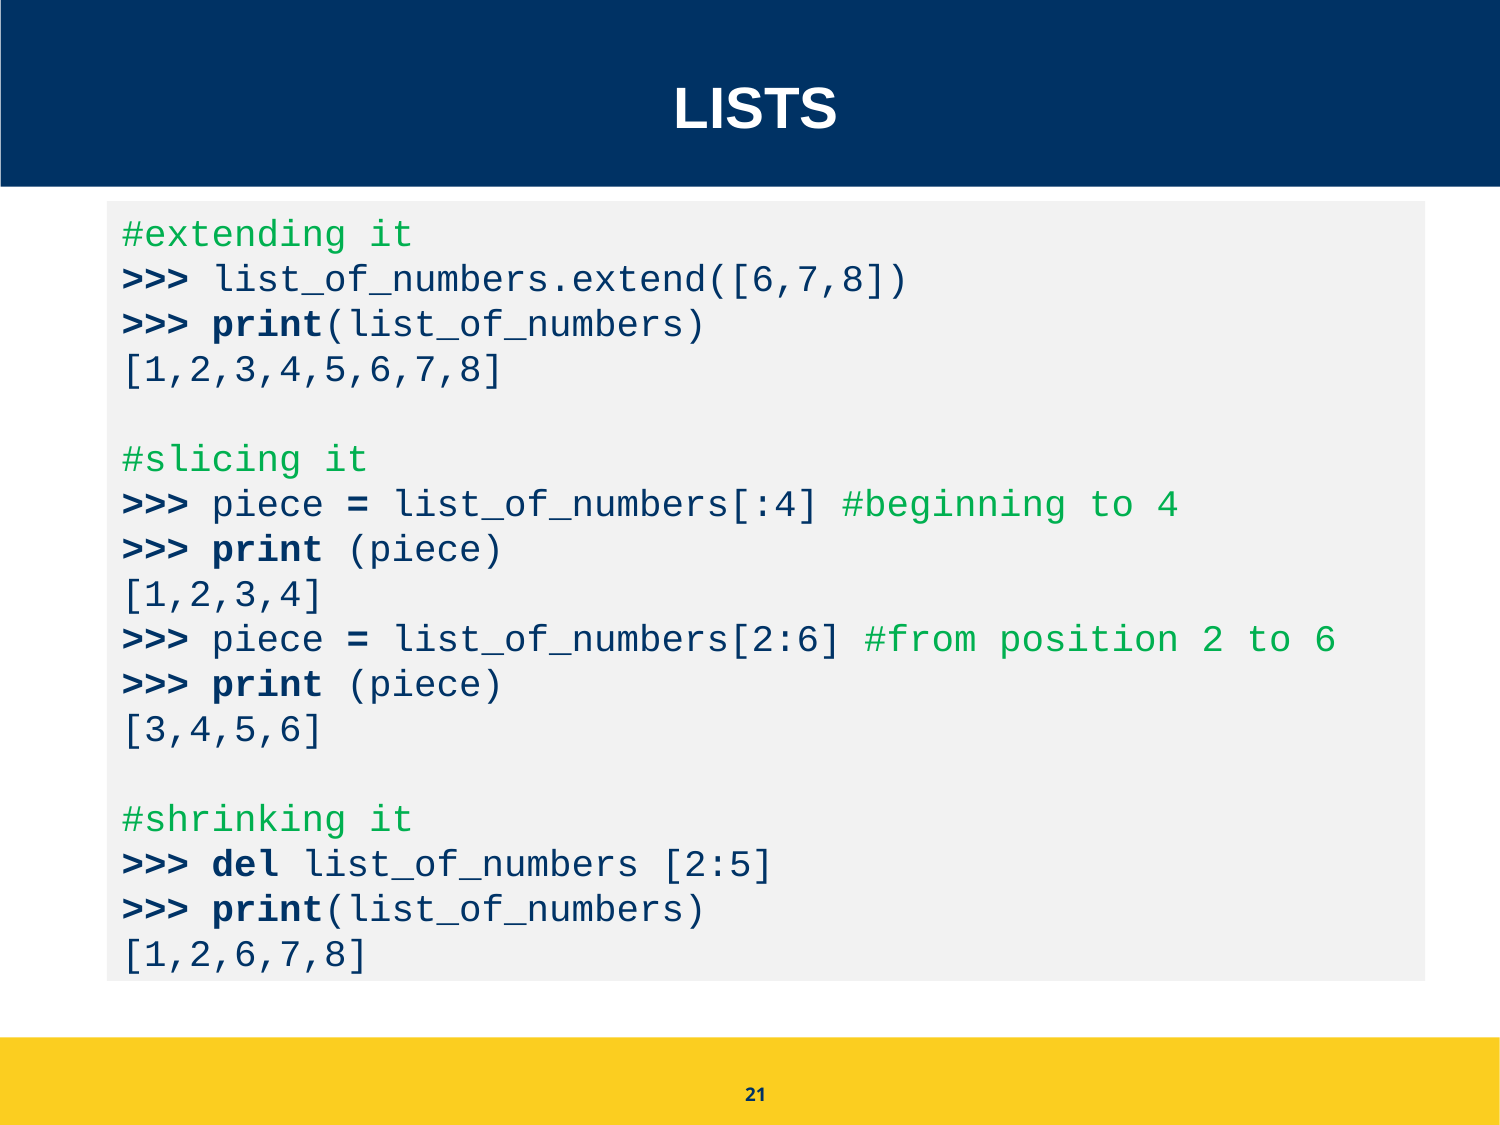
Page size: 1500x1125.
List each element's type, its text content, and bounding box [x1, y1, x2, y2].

slide_number 21 [599, 1074, 913, 1125]
title Lists [74, 23, 1438, 187]
text_box #extending it >>> list_of_numbers.extend([6,7,8]) >>> print(list_of_numbers) [1,2,3,4,5,6,7,8] #slicing it >>> piece = list_of_numbers[:4] #beginning to 4 >>> print (piece) [1,2,3,4] >>> piece = list_of_numbers[2:6] #from position 2 to 6 >>> print (piece) [3,4,5,6] #shrinking it >>> del list_of_numbers [2:5] >>> print(list_of_numbers) [1,2,6,7,8] [106, 201, 1426, 981]
list [74, 230, 1438, 1052]
